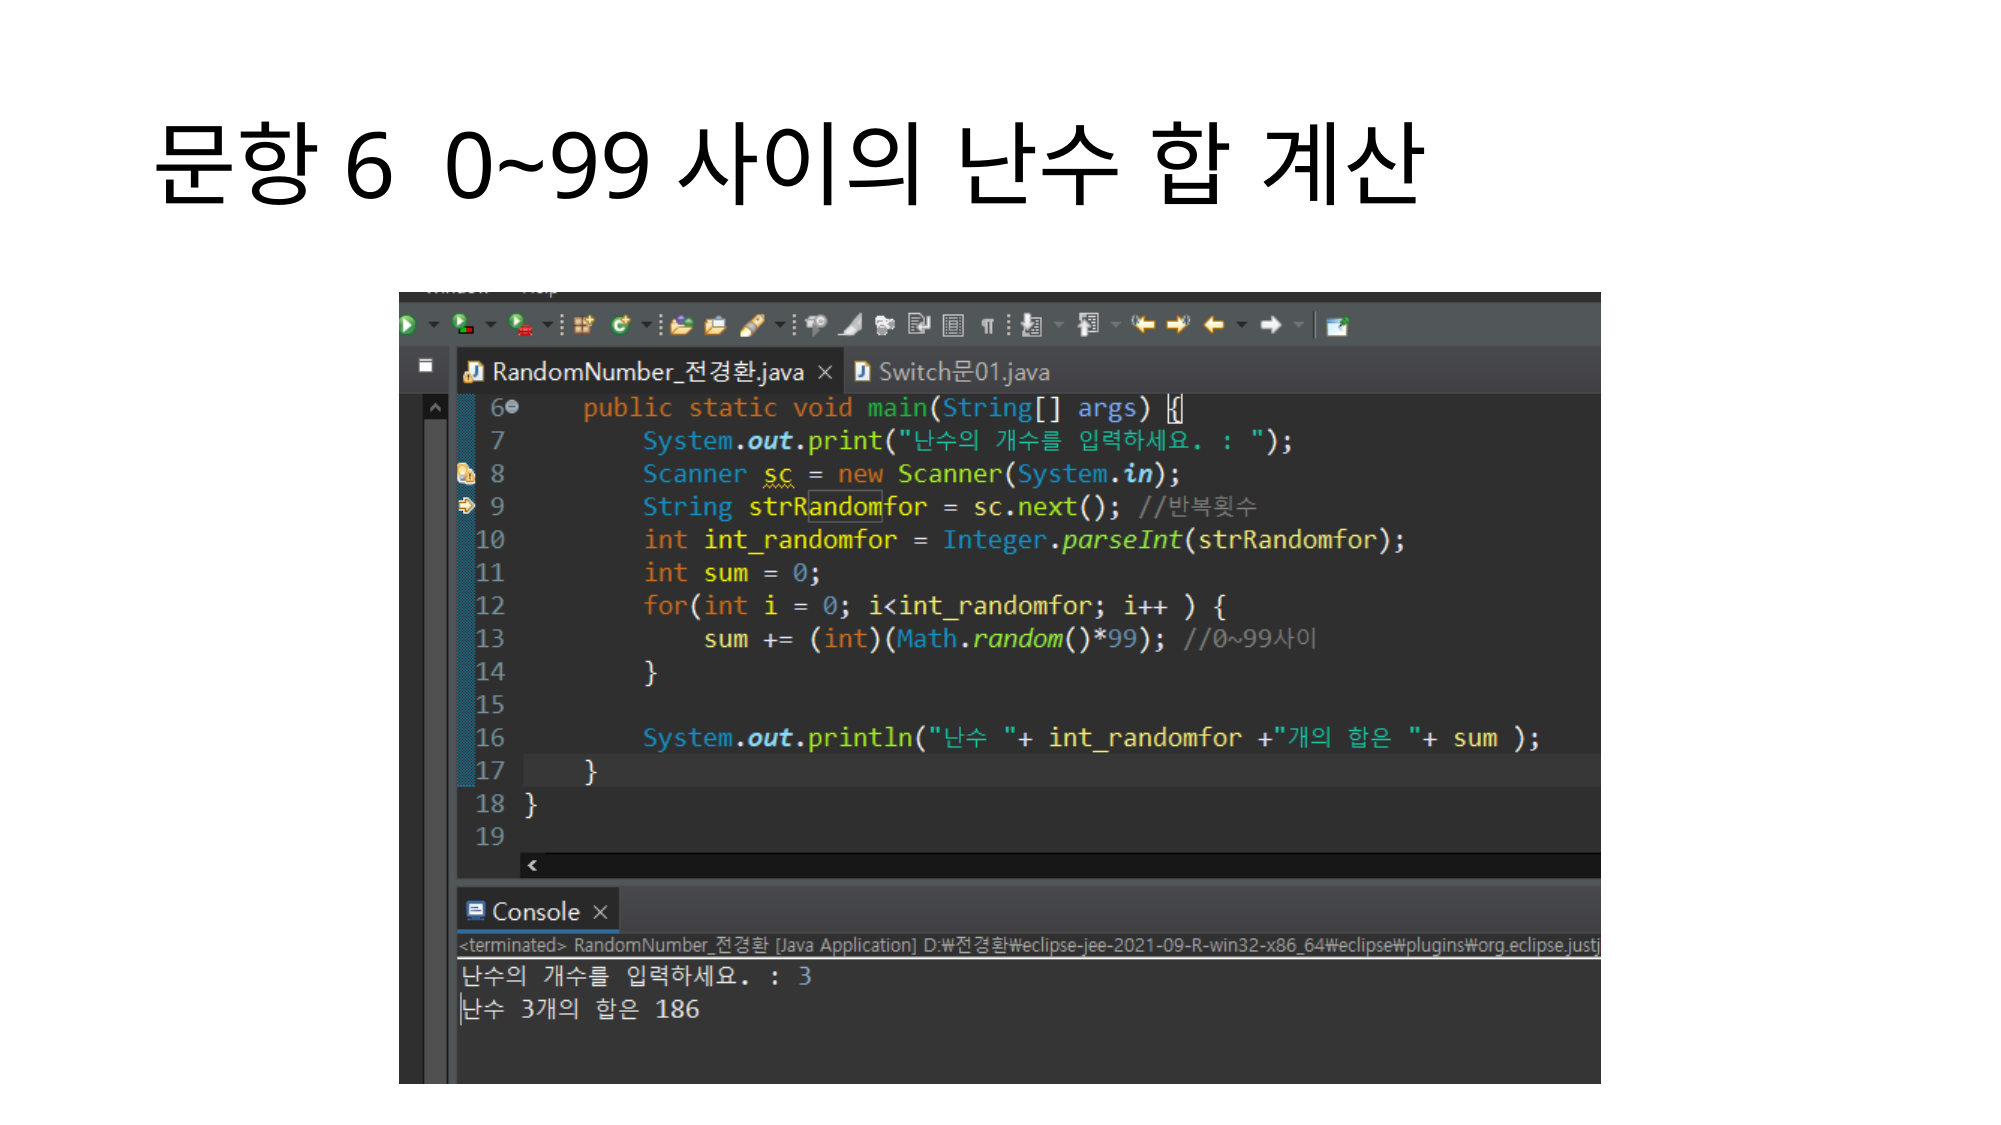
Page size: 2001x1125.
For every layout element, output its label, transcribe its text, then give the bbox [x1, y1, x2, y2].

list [399, 292, 1601, 1084]
title 문항6 0~99사이의 난수 합 계산 [137, 59, 1863, 278]
